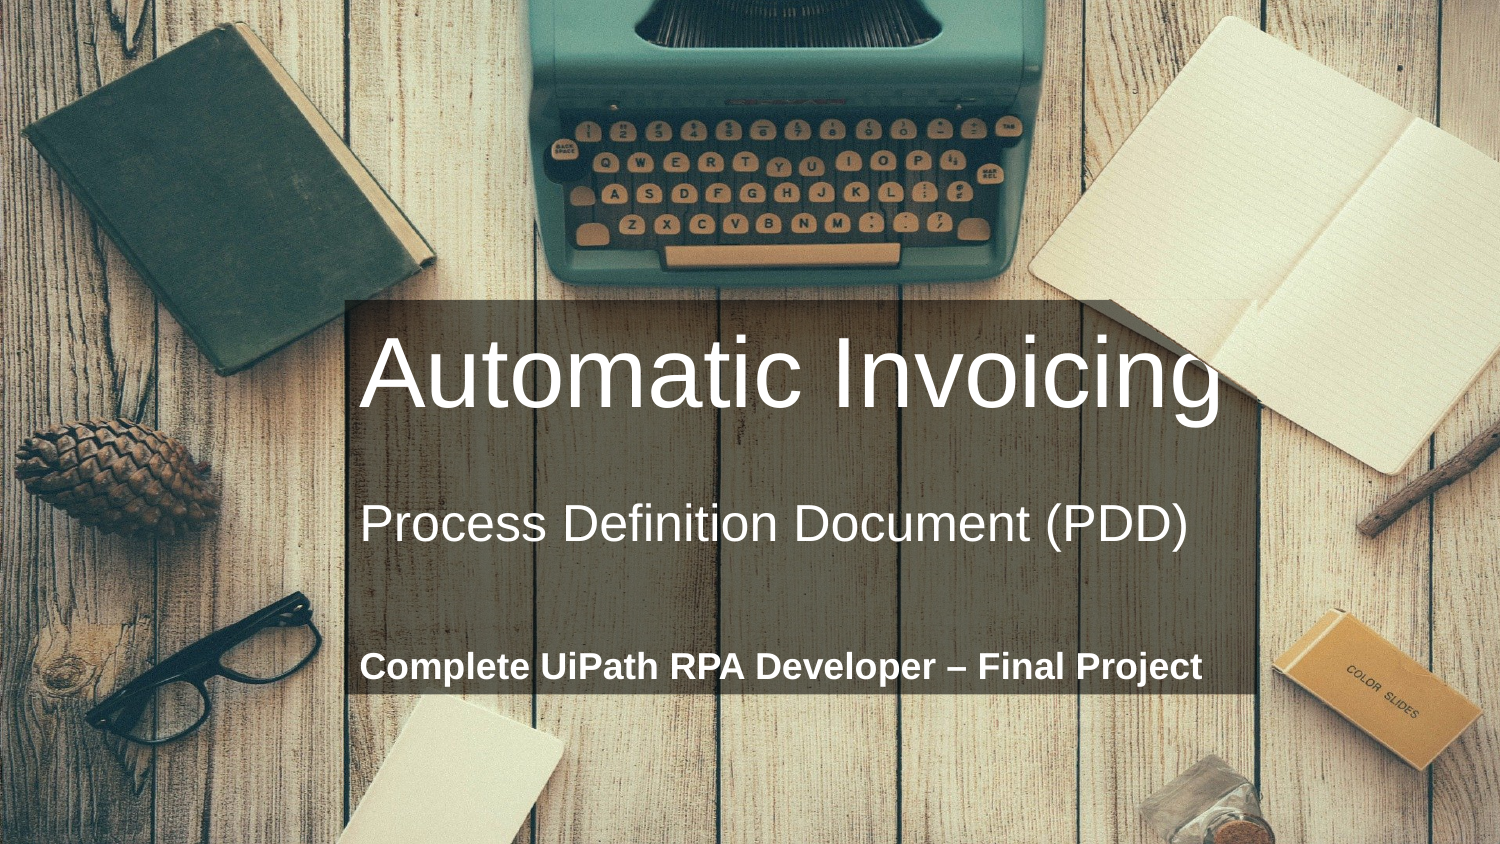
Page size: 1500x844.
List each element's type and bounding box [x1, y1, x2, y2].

picture [0, 0, 1500, 844]
text_box [344, 299, 1258, 700]
